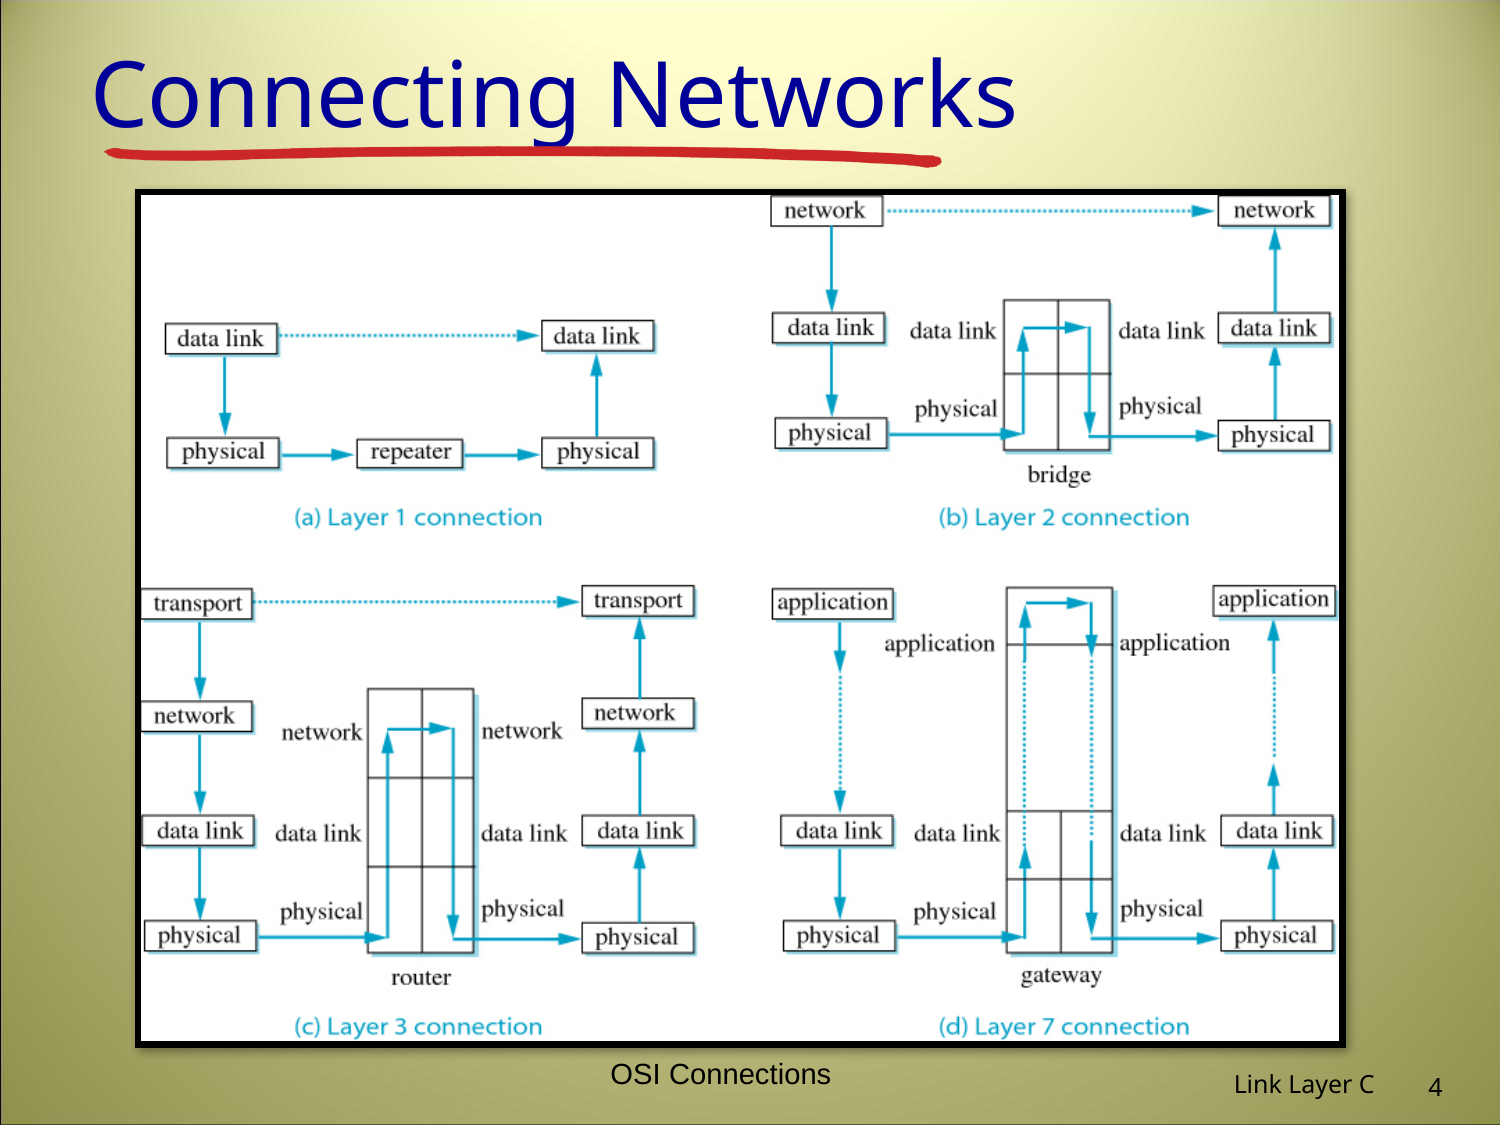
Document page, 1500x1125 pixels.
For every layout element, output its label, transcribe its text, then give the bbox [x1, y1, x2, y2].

title Connecting Networks [75, 35, 1425, 148]
picture [0, 0, 1500, 1125]
text_box OSI Connections [188, 1058, 1255, 1098]
